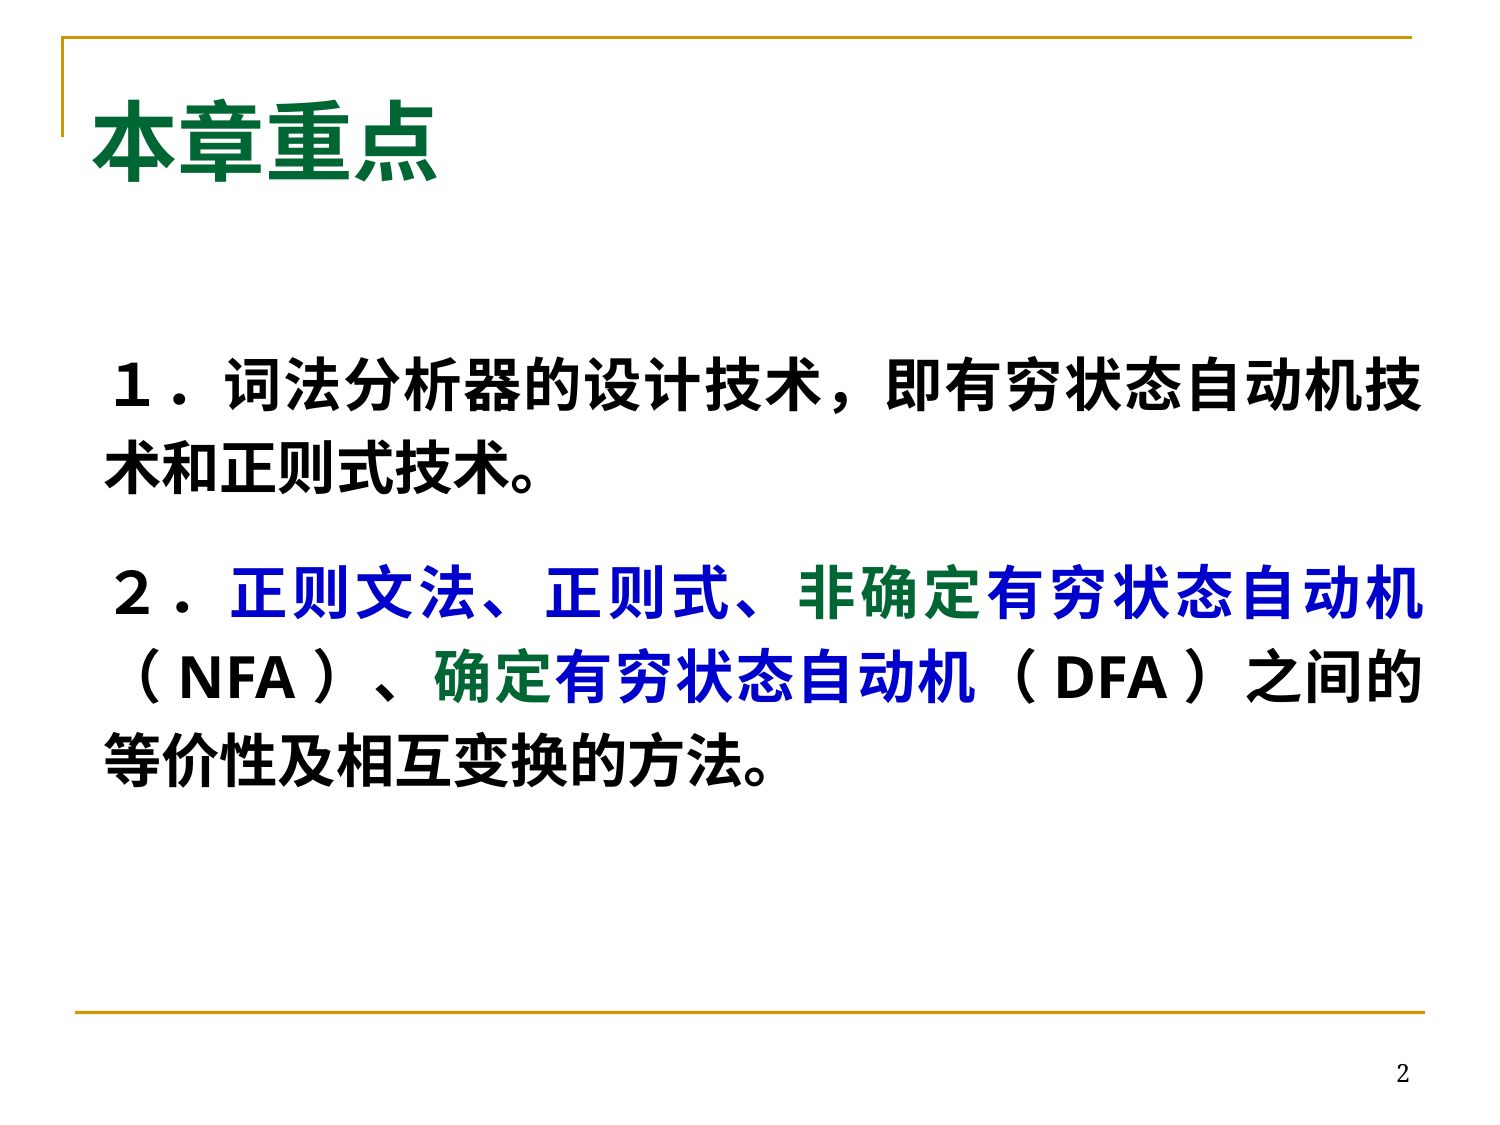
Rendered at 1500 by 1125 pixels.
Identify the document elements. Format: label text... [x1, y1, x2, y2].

text_box １．词法分析器的设计技术，即有穷状态自动机技术和正则式技术。 ２．正则文法、正则式、非确定有穷状态自动机（NFA）、确定有穷状态自动机（DFA）之间的等价性及相互变换的方法。 [88, 326, 1439, 802]
title 本章重点 [75, 45, 1425, 233]
slide_number 2 [1074, 1023, 1426, 1100]
